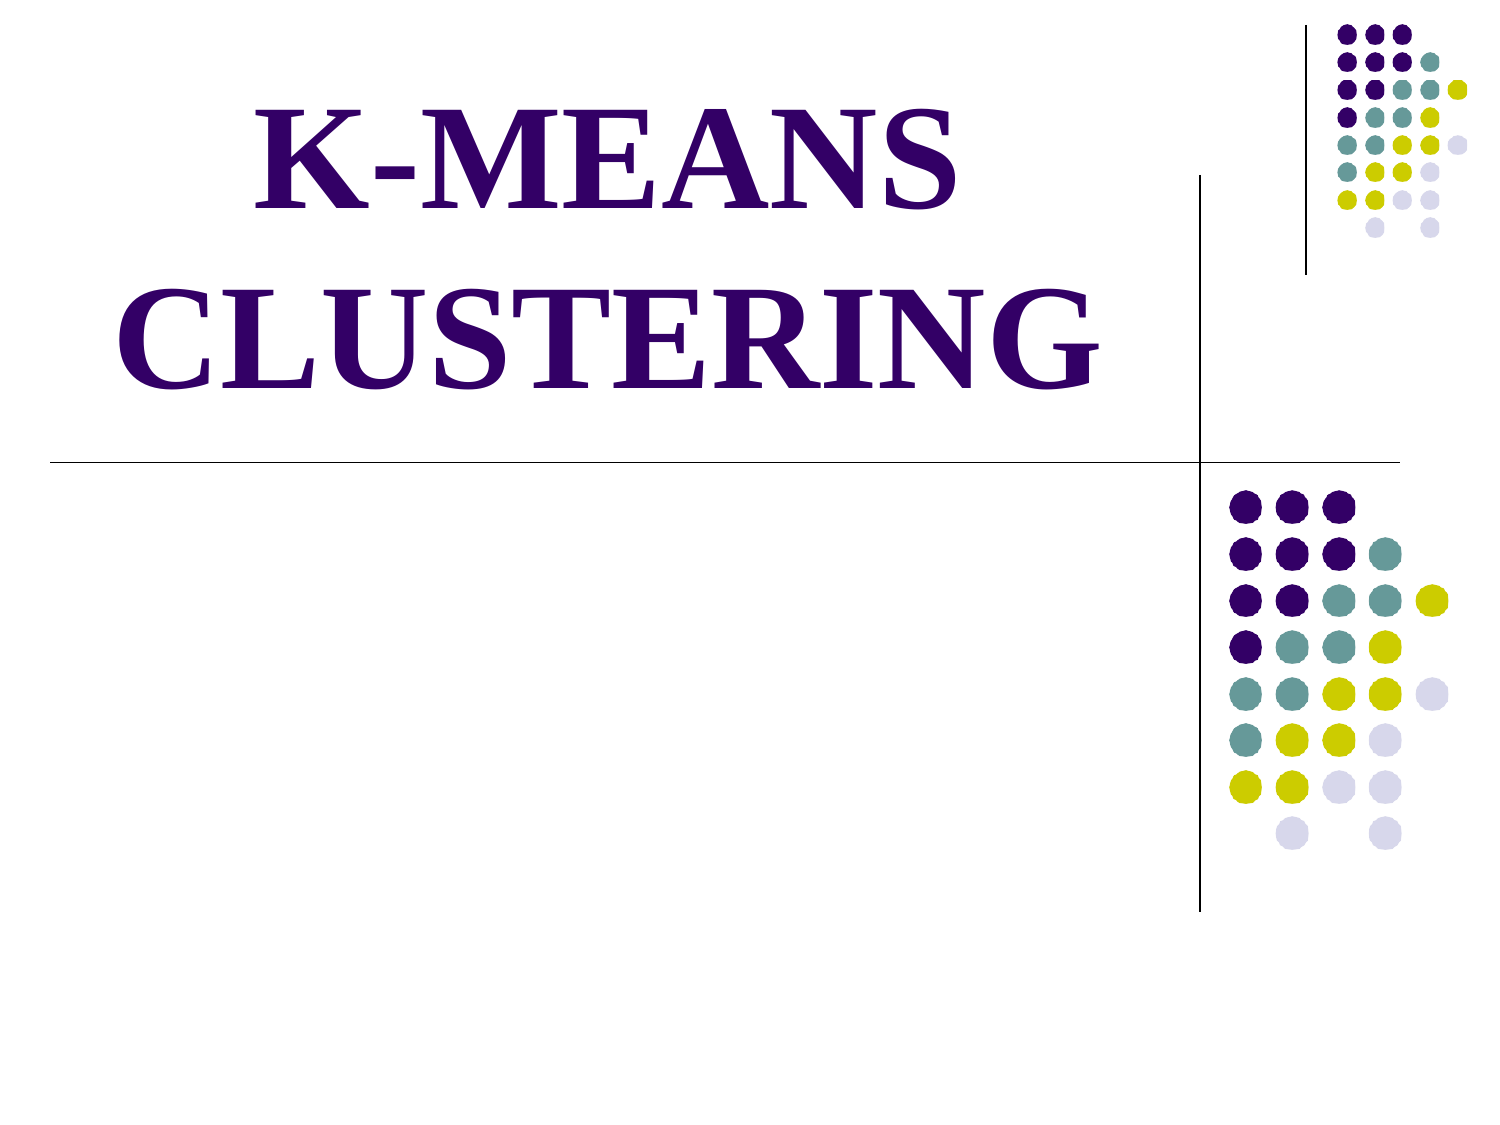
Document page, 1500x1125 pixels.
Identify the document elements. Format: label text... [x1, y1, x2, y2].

picture [1420, 135, 1440, 155]
text_box [1322, 677, 1356, 711]
picture [1392, 80, 1412, 100]
picture [1337, 24, 1357, 45]
picture [1365, 52, 1385, 72]
text_box [1275, 723, 1309, 757]
picture [1365, 107, 1385, 128]
text_box [1368, 630, 1402, 664]
picture [1365, 190, 1385, 210]
text_box [1368, 537, 1402, 571]
text_box [1415, 584, 1449, 617]
picture [1392, 24, 1412, 45]
picture [1420, 217, 1440, 238]
text_box [1275, 816, 1309, 850]
text_box [1229, 630, 1262, 664]
text_box [1322, 770, 1356, 804]
picture [1337, 80, 1357, 100]
text_box [1322, 537, 1356, 571]
text_box [1275, 584, 1309, 617]
picture [1365, 24, 1385, 45]
text_box [1275, 630, 1309, 664]
picture [1365, 80, 1385, 100]
picture [1392, 190, 1412, 210]
picture [1392, 52, 1412, 72]
text_box [1322, 630, 1356, 664]
picture [1365, 217, 1385, 238]
text_box [1368, 816, 1402, 850]
text_box [1229, 490, 1262, 524]
picture [1392, 135, 1412, 155]
picture [1365, 162, 1385, 182]
text_box [1275, 770, 1309, 804]
text_box [1368, 677, 1402, 711]
text_box [1275, 490, 1309, 524]
picture [1447, 80, 1468, 100]
text_box [1322, 584, 1356, 617]
text_box [1322, 723, 1356, 757]
picture [1420, 190, 1440, 210]
picture [1337, 162, 1357, 182]
picture [1420, 80, 1440, 100]
text_box [1368, 723, 1402, 757]
text_box [1368, 770, 1402, 804]
text_box [1322, 490, 1356, 524]
text_box [1415, 677, 1449, 711]
picture [1337, 52, 1357, 72]
text_box [1368, 584, 1402, 617]
picture [1365, 135, 1385, 155]
picture [1337, 107, 1357, 128]
text_box [1229, 584, 1262, 617]
picture [1420, 162, 1440, 182]
picture [1392, 162, 1412, 182]
picture [1392, 107, 1412, 128]
text_box [1229, 723, 1262, 757]
picture [1447, 135, 1468, 155]
text_box [1229, 677, 1262, 711]
text_box [1275, 537, 1309, 571]
text_box [1275, 677, 1309, 711]
picture [1337, 135, 1357, 155]
picture [1420, 107, 1440, 128]
picture [1420, 52, 1440, 72]
text_box [1229, 770, 1262, 804]
text_box K-MEANS CLUSTERING [110, 56, 1106, 419]
picture [1337, 190, 1357, 210]
text_box [1229, 537, 1262, 571]
